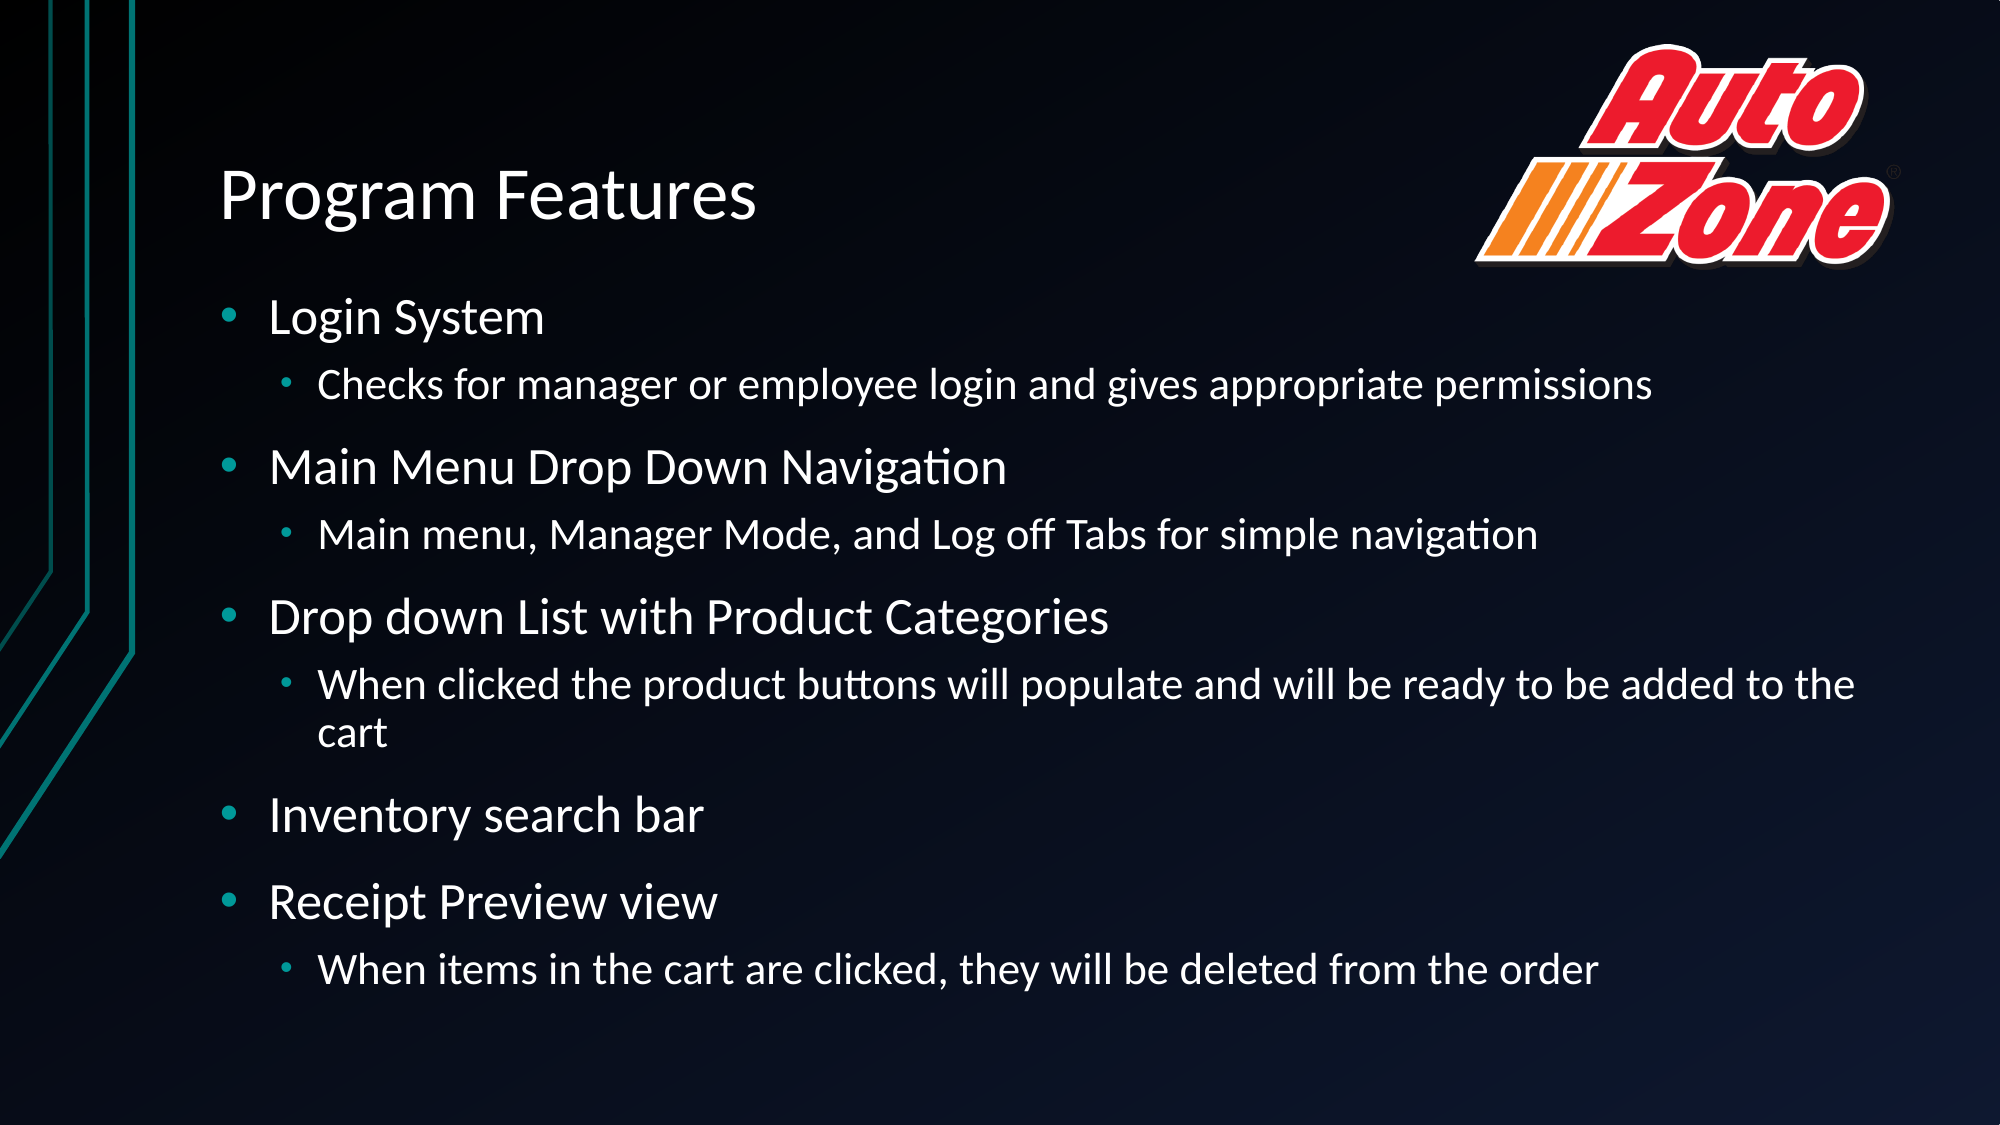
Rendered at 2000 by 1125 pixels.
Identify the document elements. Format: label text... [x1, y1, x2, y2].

title Program Features [199, 45, 1472, 246]
picture [1474, 44, 1901, 270]
list Login System Checks for manager or employee login and gives appropriate permissions Main Menu Drop Down Navigation Main menu, Manager Mode, and Log off Tabs for simple navigation Drop down List with Product Categories When clicked the product buttons will populate and will be ready to be added to the cart Inventory search bar Receipt Preview view When items in the cart are clicked, they will be deleted from the order [199, 279, 1900, 1012]
